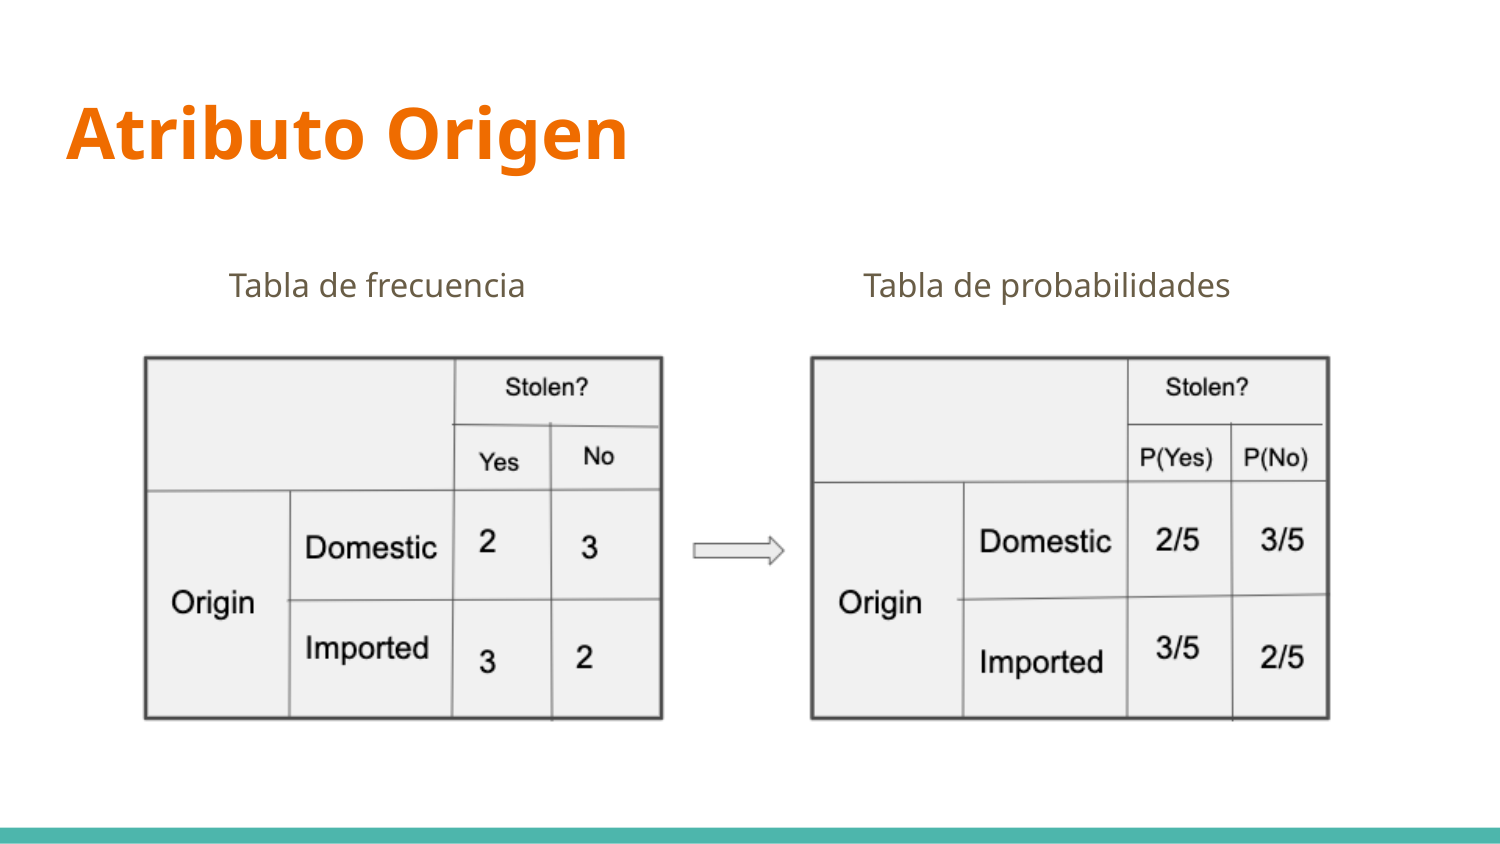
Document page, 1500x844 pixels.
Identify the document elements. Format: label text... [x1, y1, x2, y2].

title Atributo Origen [51, 72, 1449, 189]
picture [134, 319, 1366, 764]
list Tabla de probabilidades [848, 243, 1326, 317]
list Tabla de frecuencia [213, 243, 588, 317]
